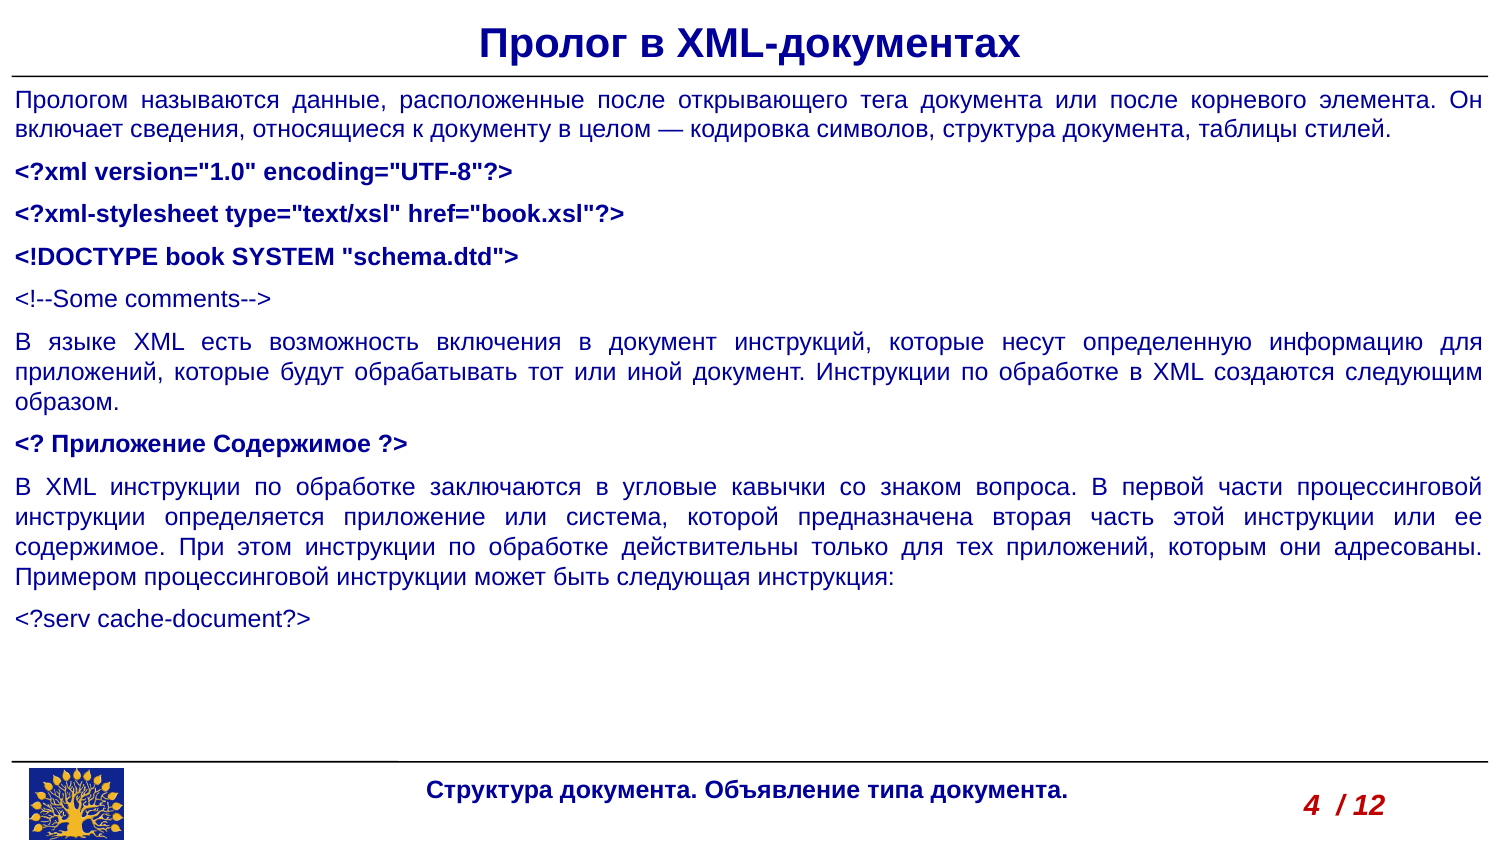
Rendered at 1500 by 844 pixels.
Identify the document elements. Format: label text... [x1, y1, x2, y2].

text_box Пролог в XML-документах [0, 8, 1500, 75]
picture [29, 768, 124, 840]
text_box Прологом называются данные, расположенные после открывающего тега документа или после корневого элемента. Он включает сведения, относящиеся к документу в целом — кодировка символов, структура документа, таблицы стилей. <?xml version="1.0" encoding="UTF-8"?> <?xml-stylesheet type="text/xsl" href="book.xsl"?> <!DOCTYPE book SYSTEM "schema.dtd"> <!--Some comments--> В языке XML есть возможность включения в документ инструкций, которые несут определенную информацию для приложений, которые будут обрабатывать тот или иной документ. Инструкции по обработке в XML создаются следующим образом. <? Приложение Содержимое ?> В XML инструкции по обработке заключаются в угловые кавычки со знаком вопроса. В первой части процессинговой инструкции определяется приложение или система, которой предназначена вторая часть этой инструкции или ее содержимое. При этом инструкции по обработке действительны только для тех приложений, которым они адресованы. Примером процессинговой инструкции может быть следующая инструкция: <?serv cache-document?> [0, 75, 1500, 640]
